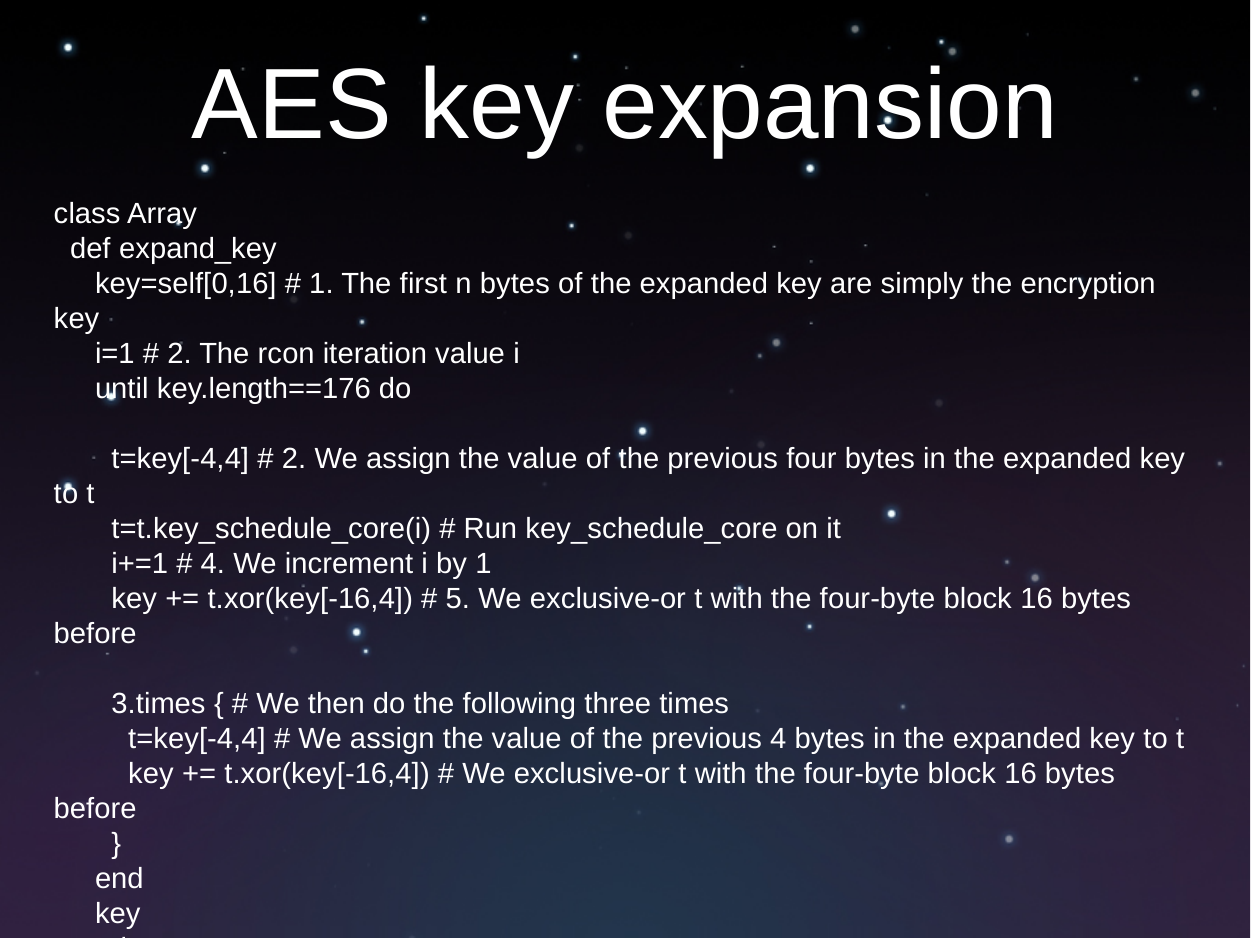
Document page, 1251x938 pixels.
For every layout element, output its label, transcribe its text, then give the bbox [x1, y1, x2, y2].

title AES key expansion [39, 31, 1211, 157]
picture [0, 0, 1251, 938]
list class Array def expand_key key=self[0,16] # 1. The first n bytes of the expanded key are simply the encryption key i=1 # 2. The rcon iteration value i until key.length==176 do t=key[-4,4] # 2. We assign the value of the previous four bytes in the expanded key to t t=t.key_schedule_core(i) # Run key_schedule_core on it i+=1 # 4. We increment i by 1 key += t.xor(key[-16,4]) # 5. We exclusive-or t with the four-byte block 16 bytes before 3.times { # We then do the following three times t=key[-4,4] # We assign the value of the previous 4 bytes in the expanded key to t key += t.xor(key[-16,4]) # We exclusive-or t with the four-byte block 16 bytes before } end key end end http://en.wikipedia.org/wiki/Rijndael_key_schedule [39, 187, 1211, 907]
